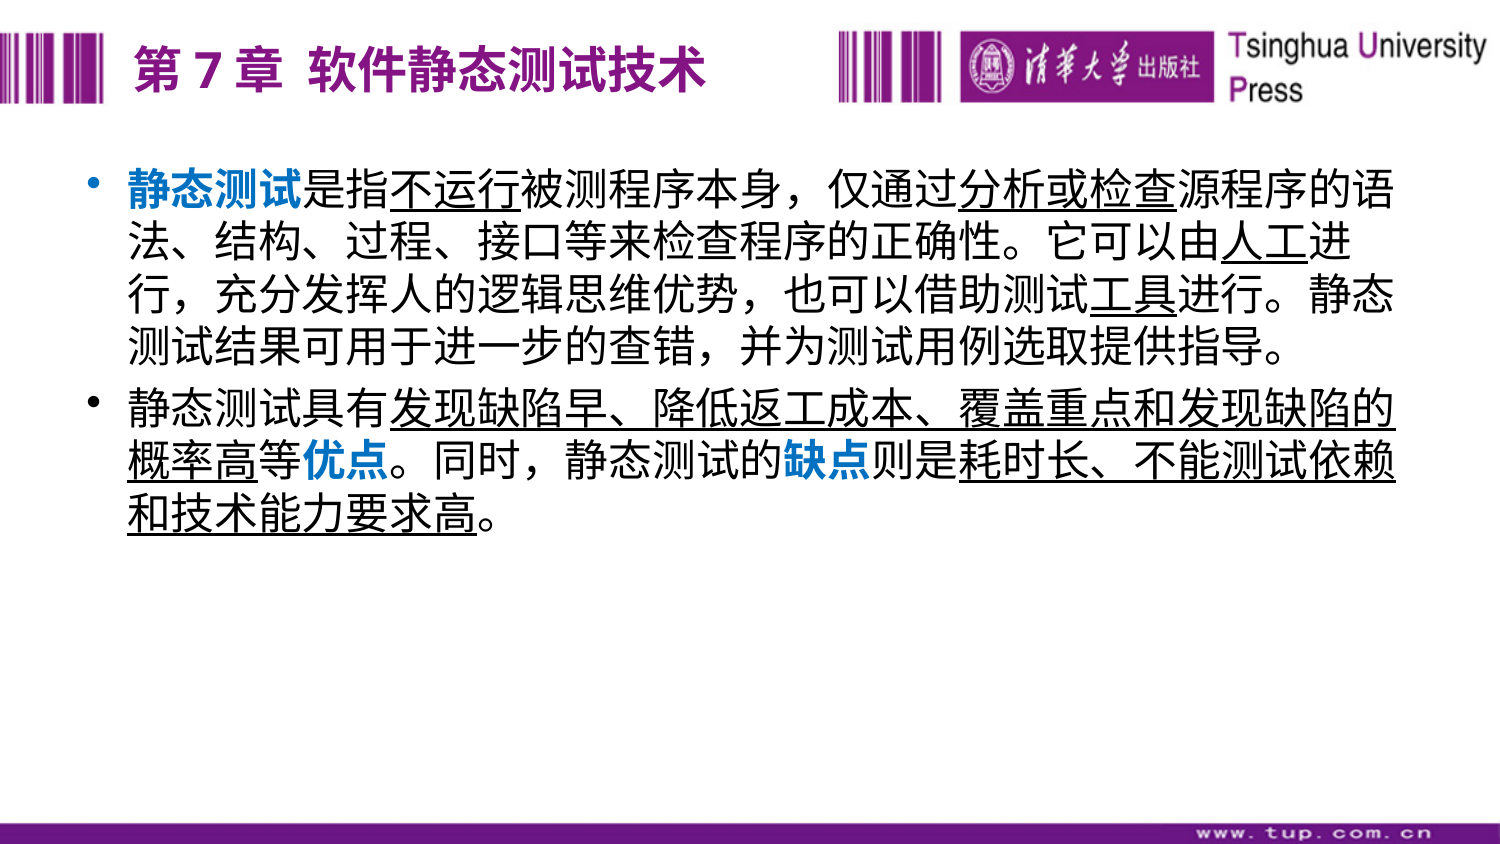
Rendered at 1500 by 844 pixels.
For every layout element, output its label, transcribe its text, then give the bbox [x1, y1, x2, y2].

picture [0, 31, 109, 111]
title 第7章 软件静态测试技术 [121, 29, 812, 109]
picture [0, 820, 1500, 844]
picture [838, 11, 1493, 119]
list 静态测试是指不运行被测程序本身，仅通过分析或检查源程序的语法、结构、过程、接口等来检查程序的正确性。它可以由人工进行，充分发挥人的逻辑思维优势，也可以借助测试工具进行。静态测试结果可用于进一步的查错，并为测试用例选取提供指导。 静态测试具有发现缺陷早、降低返工成本、覆盖重点和发现缺陷的概率高等优点。同时，静态测试的缺点则是耗时长、不能测试依赖和技术能力要求高。 [75, 156, 1425, 754]
